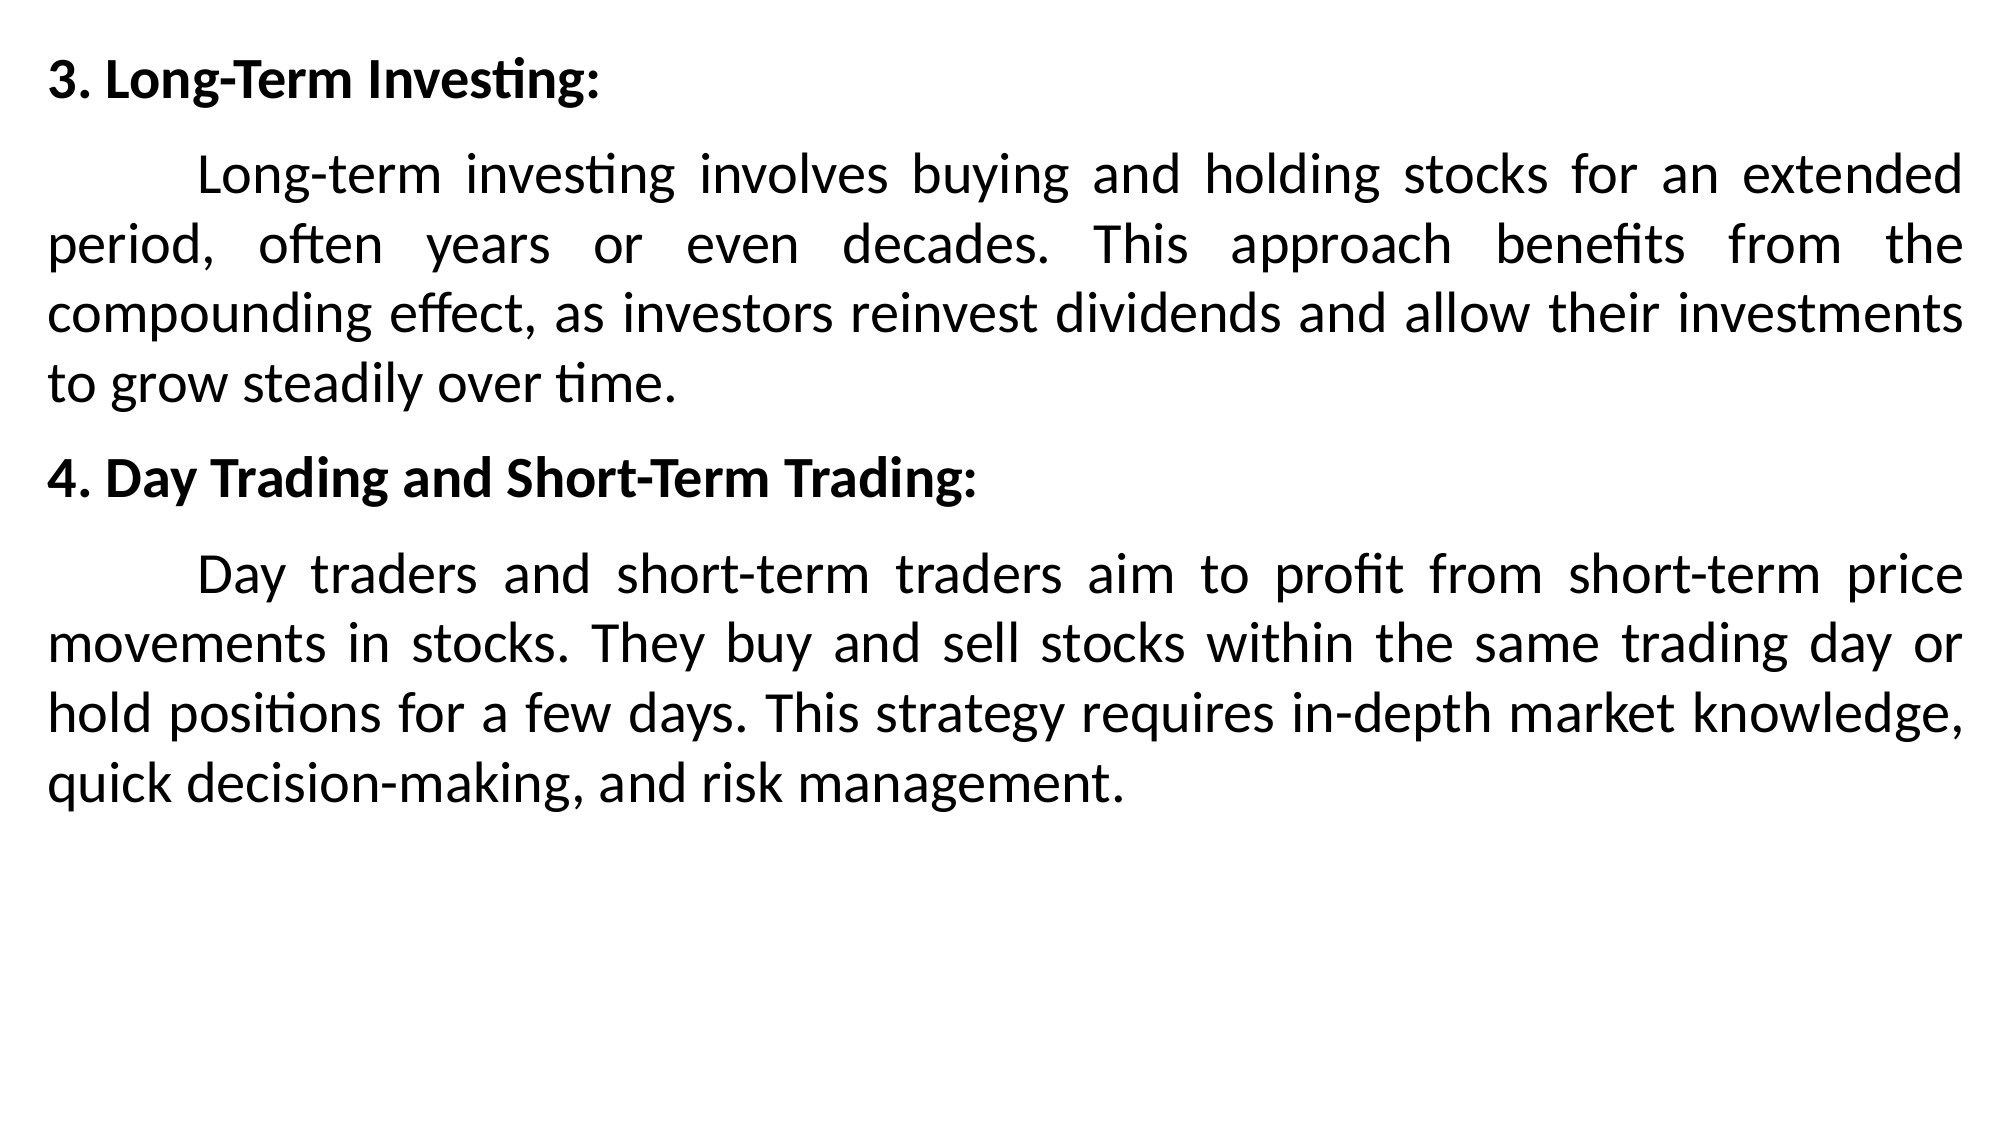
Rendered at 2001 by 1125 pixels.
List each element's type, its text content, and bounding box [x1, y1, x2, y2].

text_box 3. Long-Term Investing: Long-term investing involves buying and holding stocks for an extended period, often years or even decades. This approach benefits from the compounding effect, as investors reinvest dividends and allow their investments to grow steadily over time. 4. Day Trading and Short-Term Trading: Day traders and short-term traders aim to profit from short-term price movements in stocks. They buy and sell stocks within the same trading day or hold positions for a few days. This strategy requires in-depth market knowledge, quick decision-making, and risk management. [32, 32, 1981, 895]
